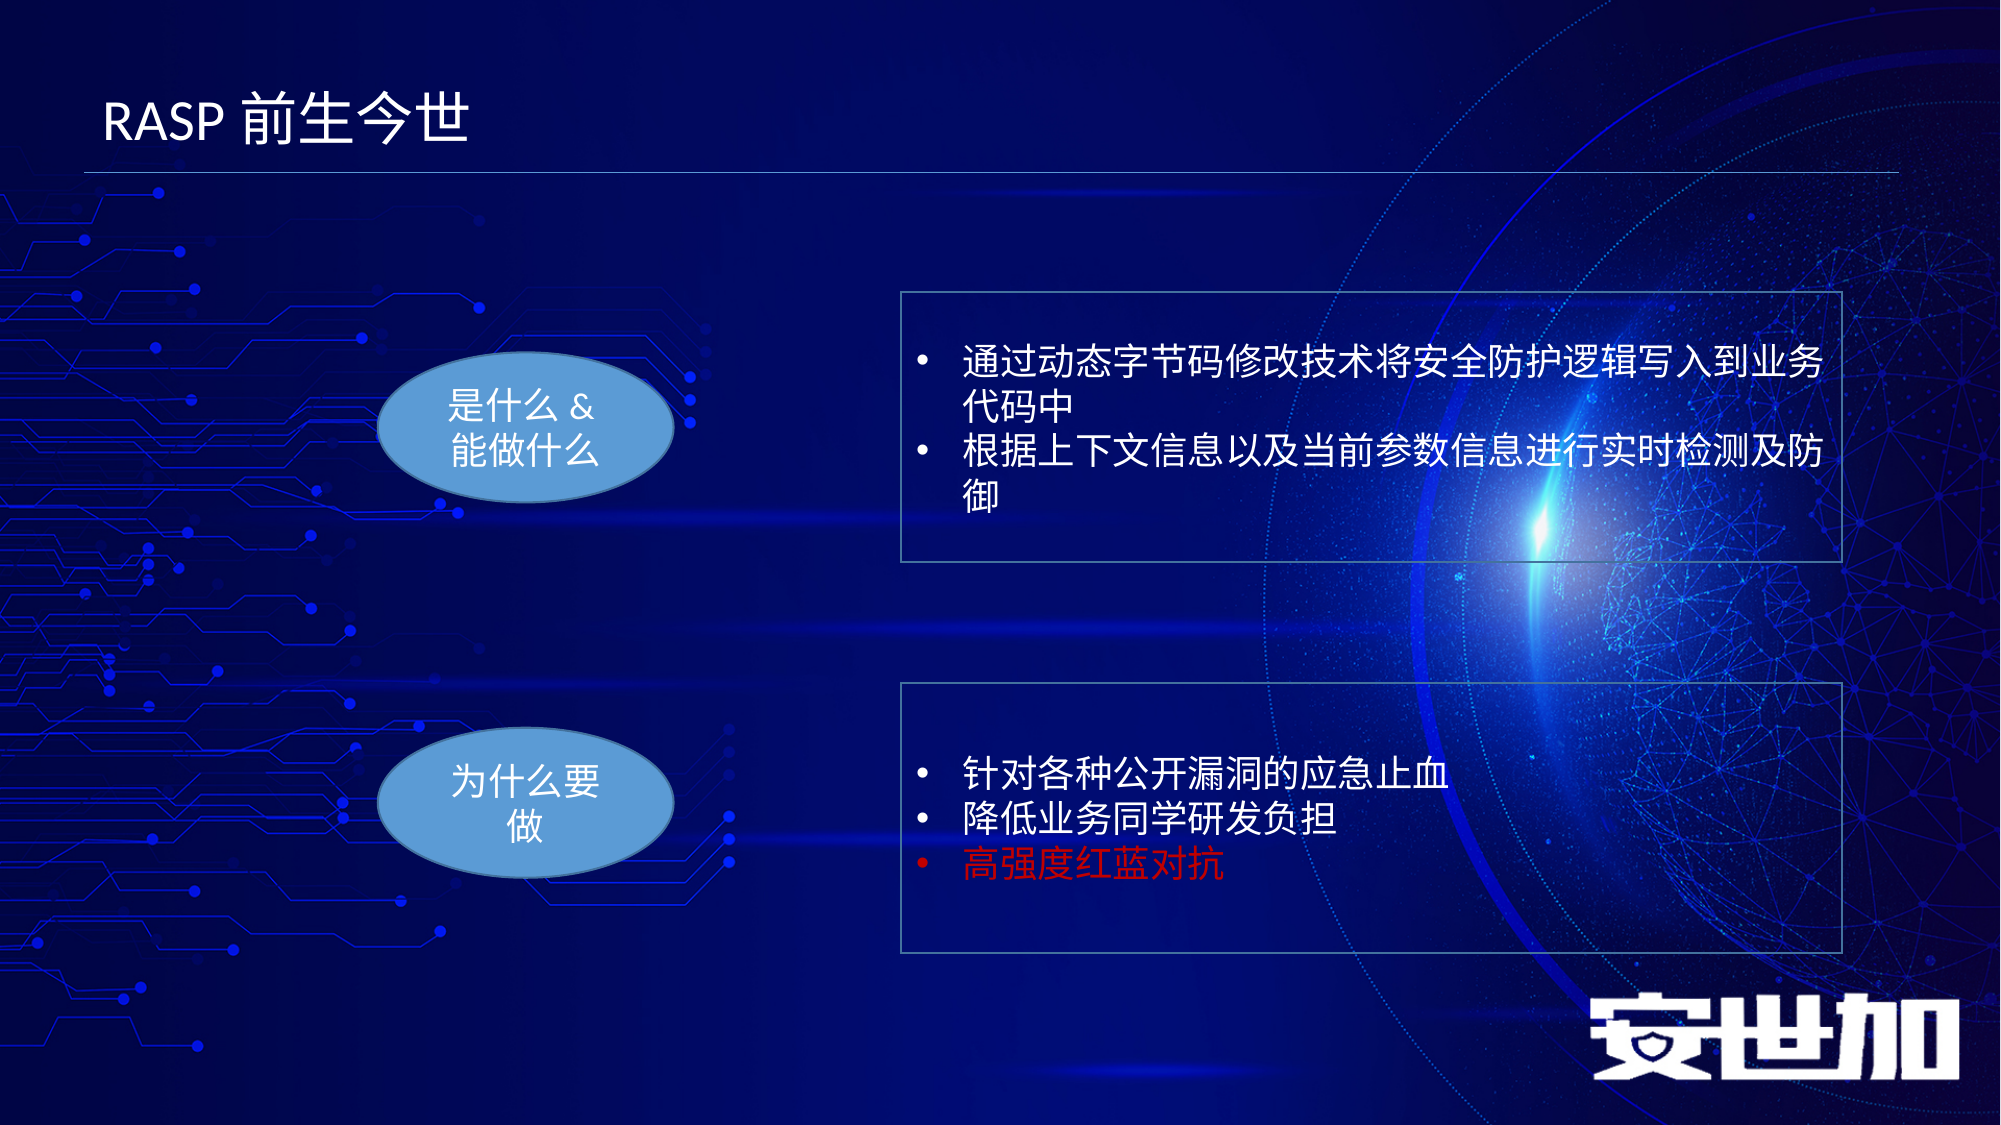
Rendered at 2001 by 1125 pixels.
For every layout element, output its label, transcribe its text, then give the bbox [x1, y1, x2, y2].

text_box RASP前生今世 [81, 61, 539, 172]
text_box 针对各种公开漏洞的应急止血 降低业务同学研发负担 高强度红蓝对抗 [900, 682, 1843, 954]
text_box 是什么&能做什么 [376, 351, 675, 504]
text_box 通过动态字节码修改技术将安全防护逻辑写入到业务代码中 根据上下文信息以及当前参数信息进行实时检测及防御 [900, 291, 1843, 563]
picture [0, 0, 2001, 1125]
text_box 为什么要做 [376, 726, 675, 879]
